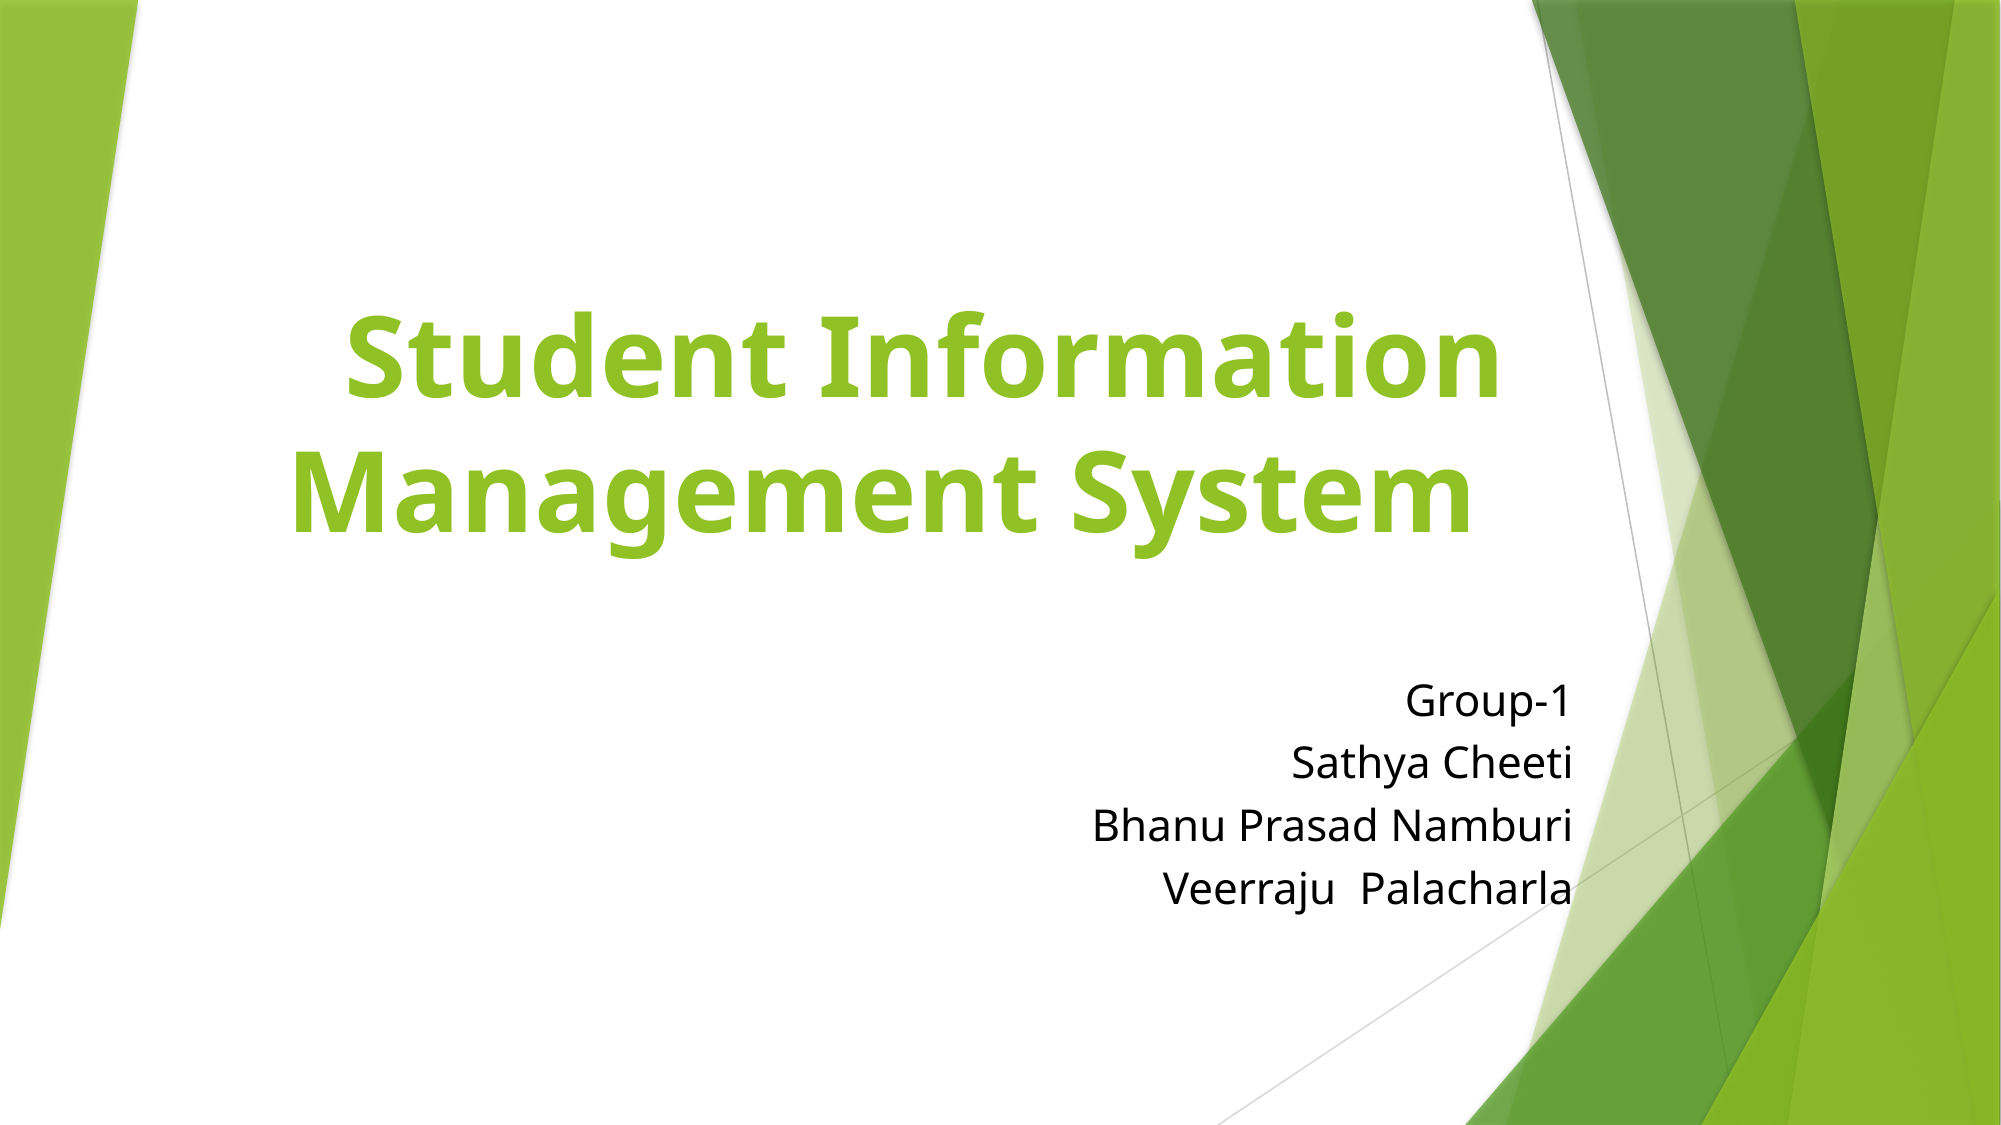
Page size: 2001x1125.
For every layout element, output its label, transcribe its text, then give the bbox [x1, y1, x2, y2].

subtitle Group-1 Sathya Cheeti Bhanu Prasad Namburi Veerraju Palacharla [247, 664, 1590, 921]
title Student Information Management System [247, 282, 1522, 563]
